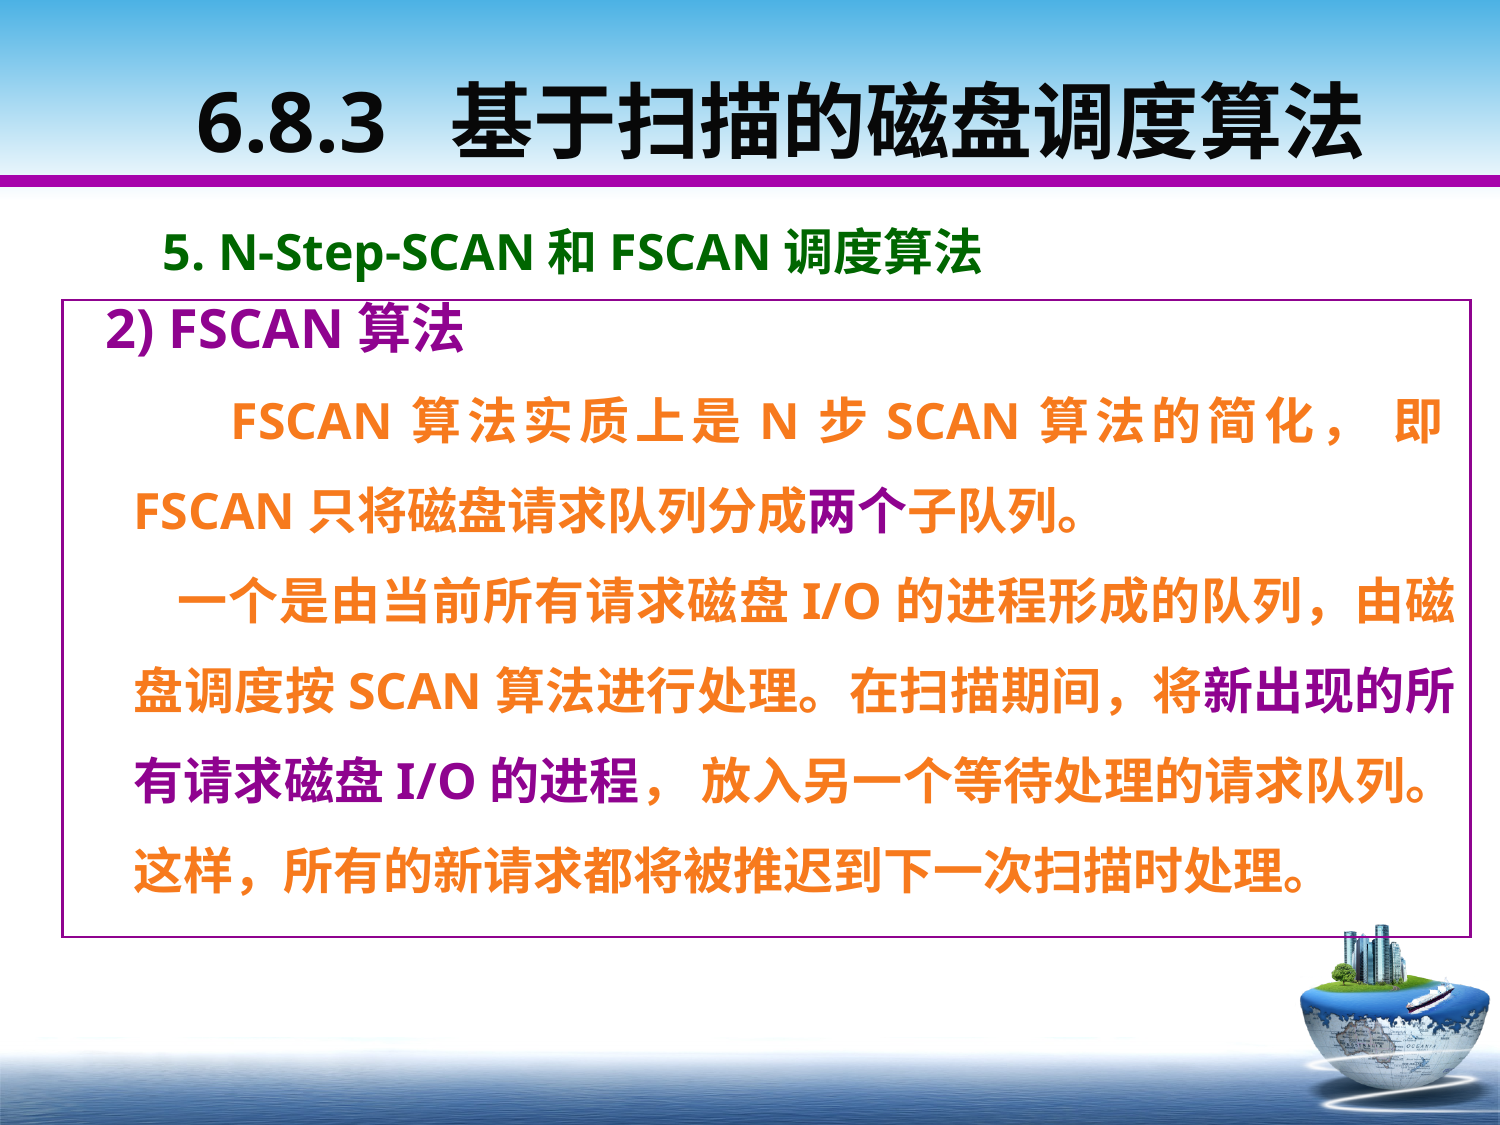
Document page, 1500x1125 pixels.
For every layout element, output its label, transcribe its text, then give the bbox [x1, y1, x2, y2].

picture [0, 938, 1500, 1125]
text_box [0, 174, 1500, 188]
text_box 5. N-Step-SCAN和FSCAN调度算法 [147, 212, 1311, 288]
text_box 6.8.3 基于扫描的磁盘调度算法 [62, 62, 1500, 174]
list 2) FSCAN算法 FSCAN算法实质上是N步SCAN算法的简化， 即FSCAN只将磁盘请求队列分成两个子队列。 一个是由当前所有请求磁盘I/O的进程形成的队列，由磁盘调度按SCAN算法进行处理。在扫描期间，将新出现的所有请求磁盘I/O的进程， 放入另一个等待处理的请求队列。这样，所有的新请求都将被推迟到下一次扫描时处理。 [62, 299, 1471, 938]
